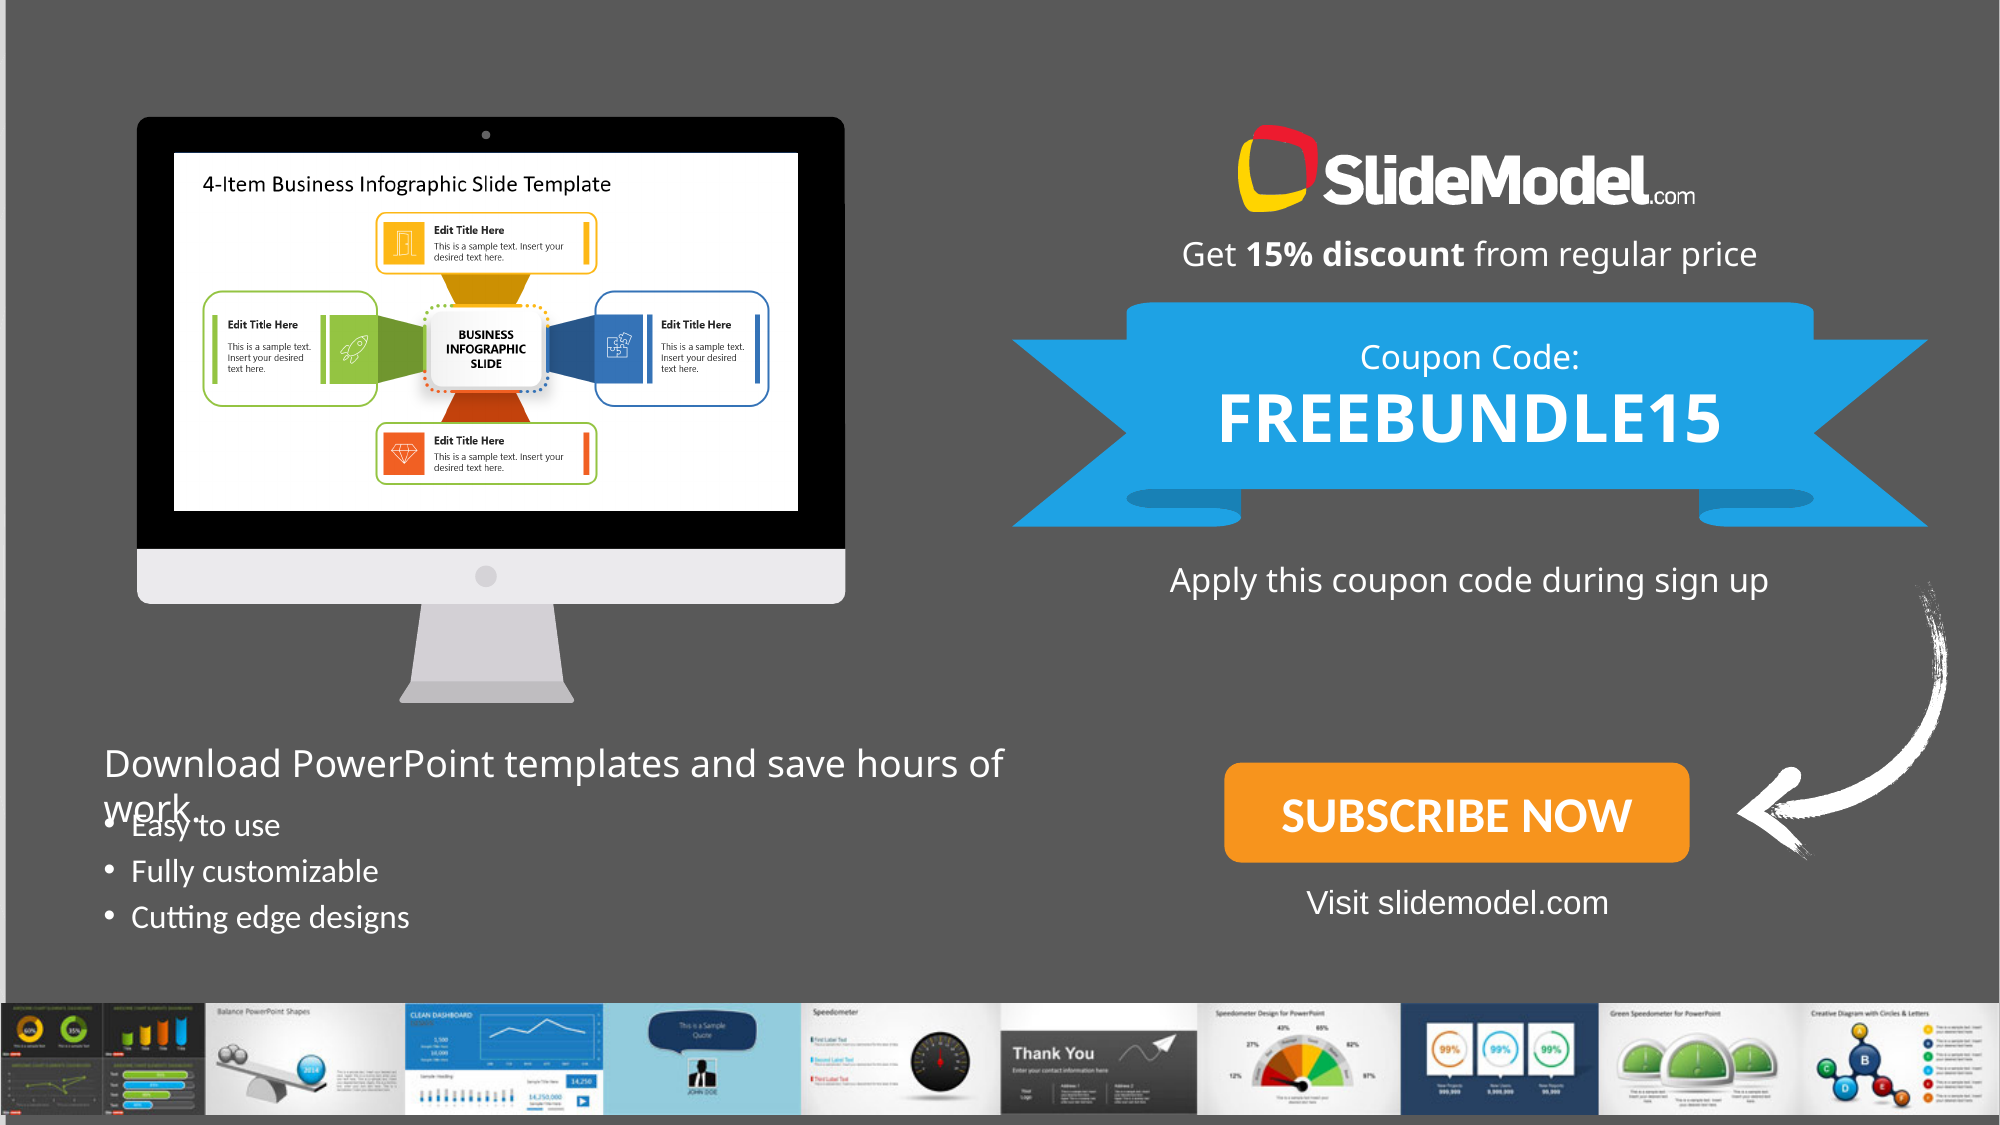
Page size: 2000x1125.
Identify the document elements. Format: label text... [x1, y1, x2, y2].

picture [0, 1003, 1999, 1115]
text_box SUBSCRIBE NOW [1222, 760, 1692, 865]
text_box [4, 0, 2000, 1002]
text_box Get 15% discount from regular price [1058, 225, 1882, 280]
picture [174, 152, 798, 511]
text_box Coupon Code: FREEBUNDLE15 [1173, 328, 1768, 464]
text_box Apply this coupon code during sign up [1129, 551, 1811, 607]
text_box Download PowerPoint templates and save hours of work. [88, 732, 1059, 838]
text_box Easy to use Fully customizable Cutting edge designs [88, 838, 863, 943]
text_box [1929, 587, 1937, 601]
text_box [1736, 594, 1949, 861]
text_box [1010, 300, 1931, 529]
picture [1237, 125, 1696, 213]
text_box Visit slidemodel.com [1247, 874, 1669, 928]
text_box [136, 116, 846, 704]
